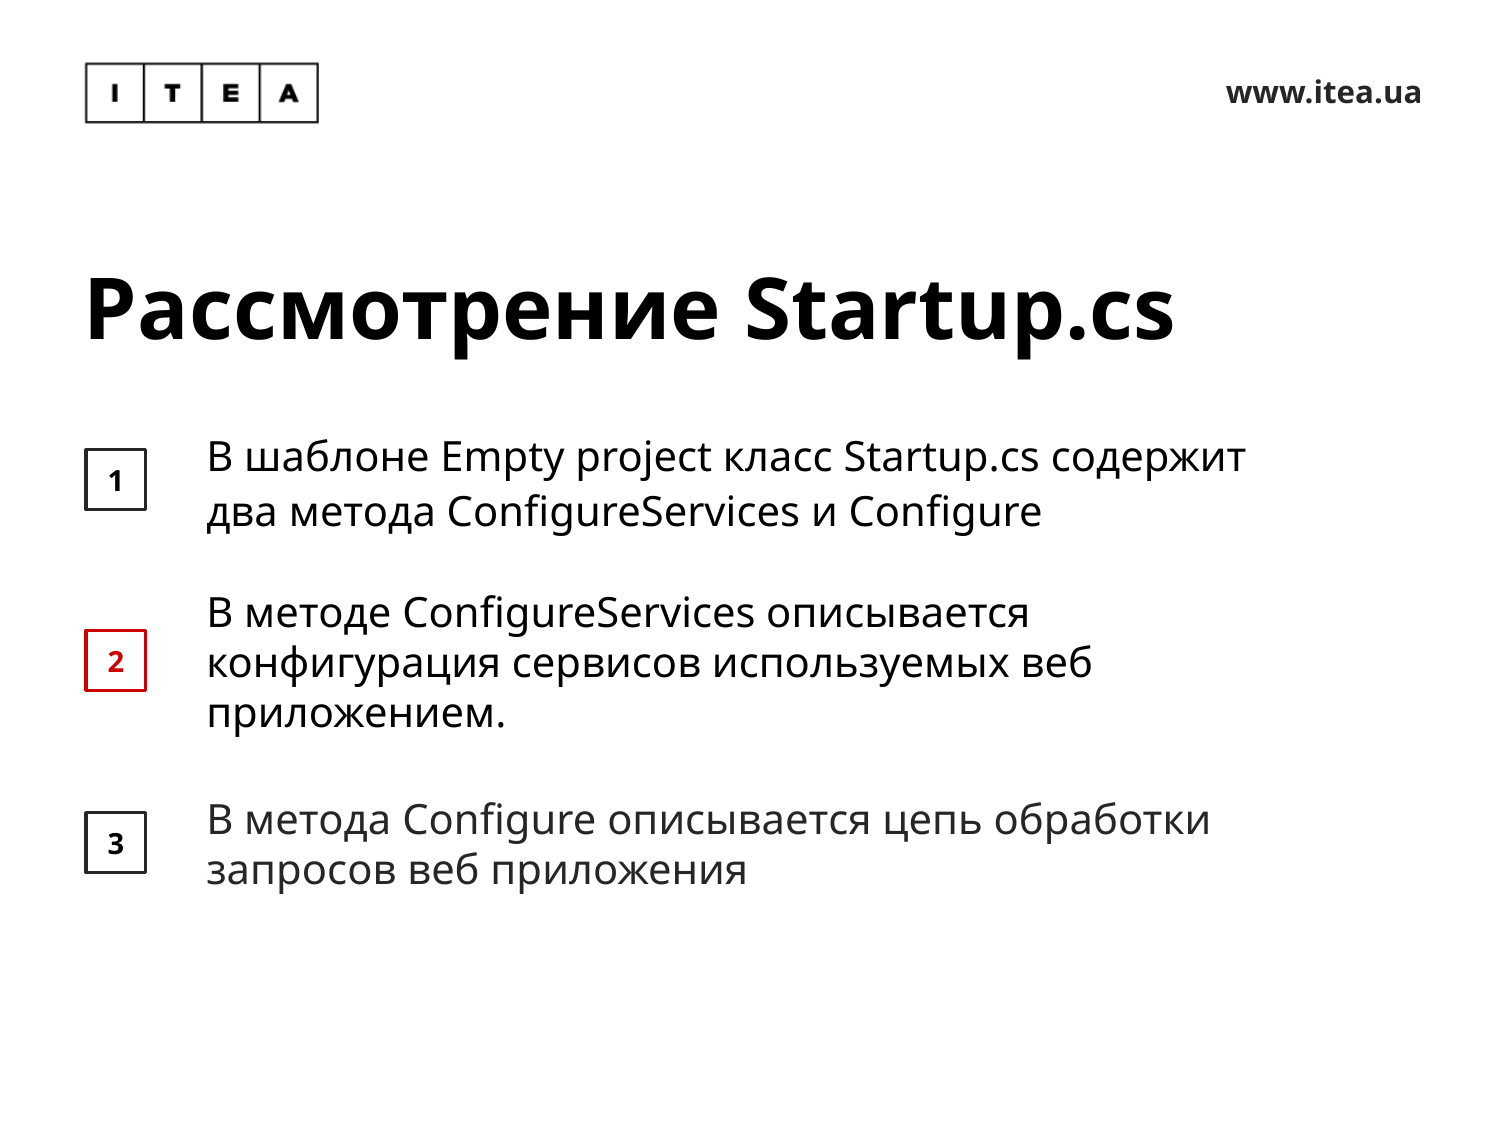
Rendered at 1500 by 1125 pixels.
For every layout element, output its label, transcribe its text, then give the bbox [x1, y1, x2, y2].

text_box 1 [86, 449, 146, 510]
picture [57, 49, 344, 133]
text_box 2 [86, 630, 146, 691]
text_box В методе ConfigureServices описывается конфигурация сервисов используемых веб приложением. [191, 577, 1314, 744]
text_box 3 [86, 812, 146, 873]
text_box В шаблоне Empty project класс Startup.cs содержит два метода ConfigureServices и Configure [191, 396, 1314, 563]
text_box www.itea.ua [1172, 66, 1477, 115]
text_box В метода Configure описывается цепь обработки запросов веб приложения [191, 759, 1314, 926]
title Рассмотрение Startup.cs [68, 211, 1413, 399]
